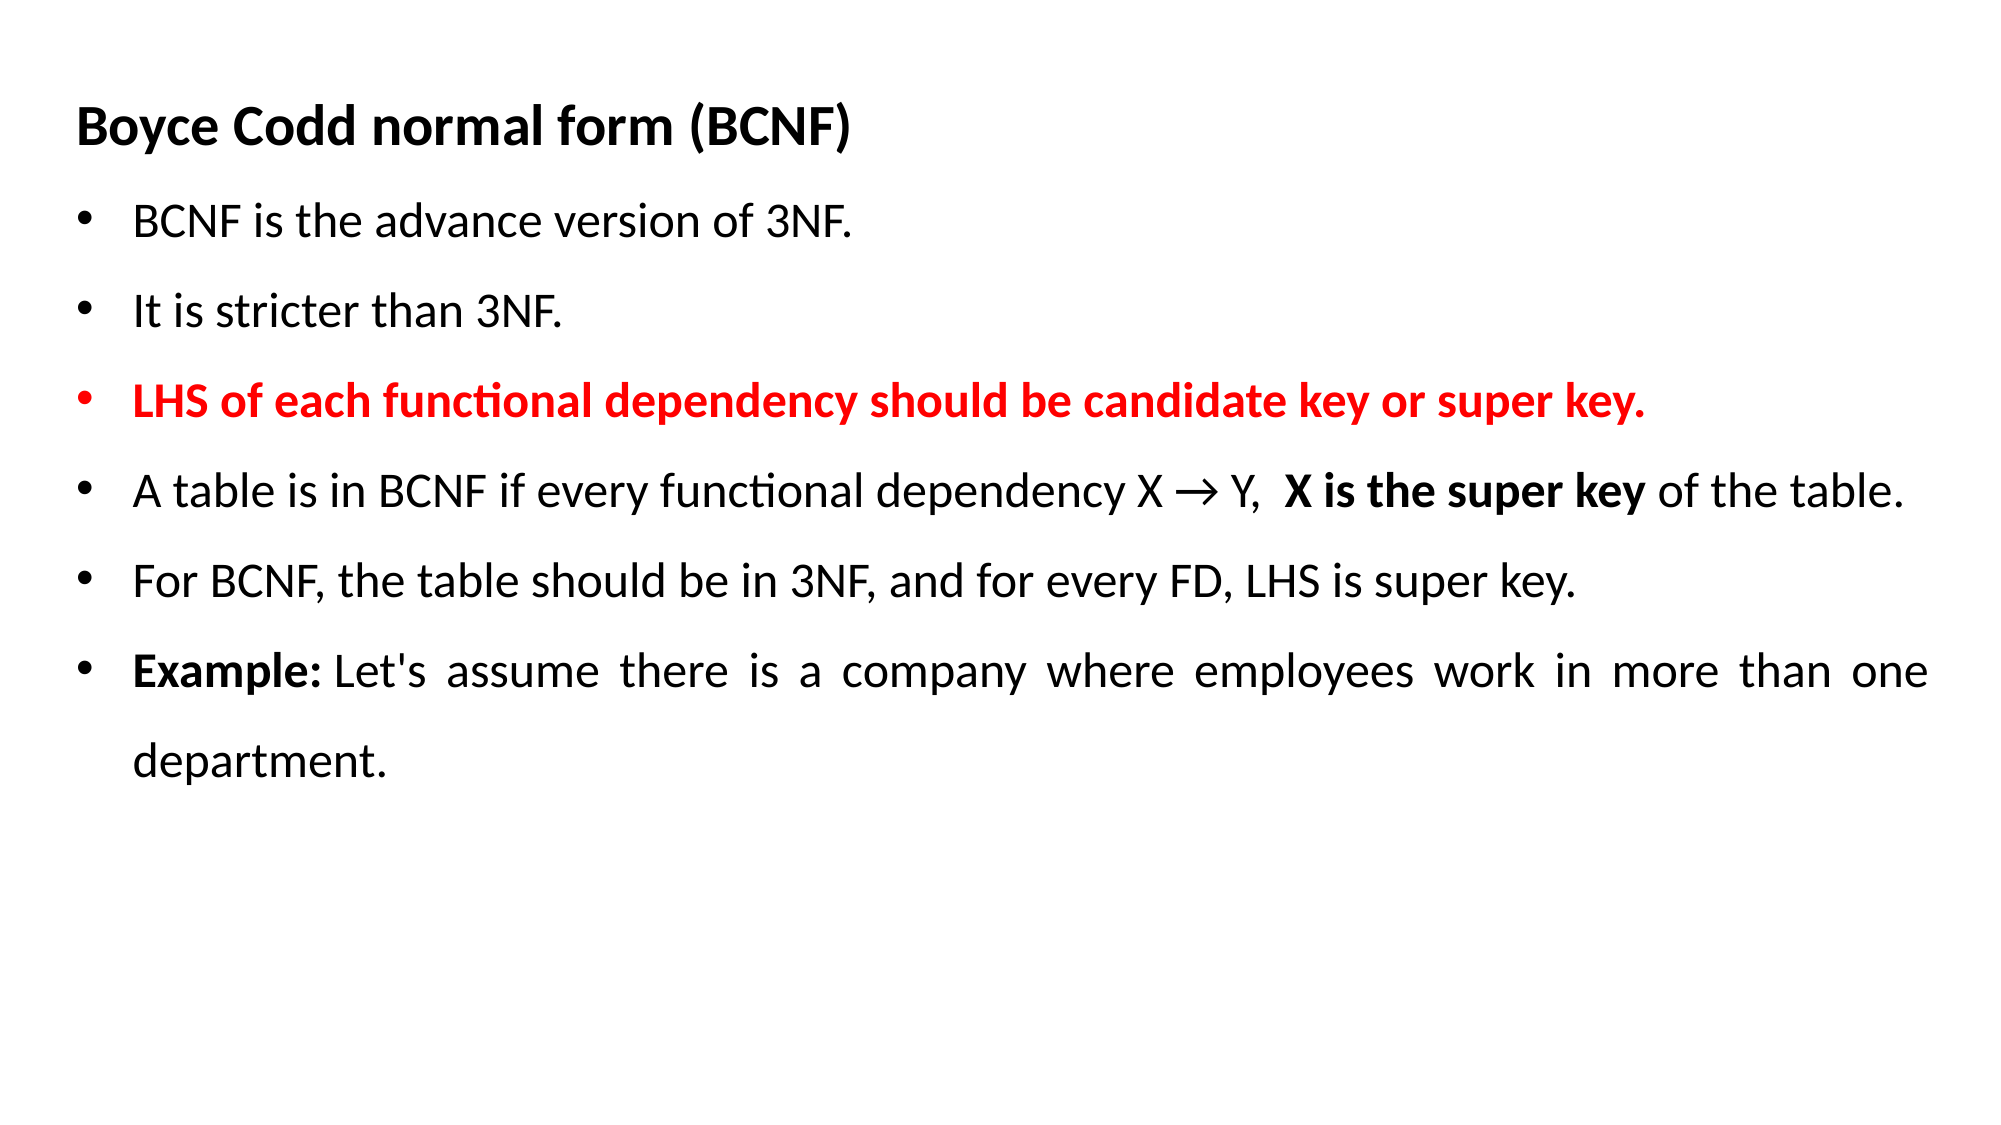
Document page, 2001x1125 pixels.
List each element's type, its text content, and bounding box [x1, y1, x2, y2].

text_box Boyce Codd normal form (BCNF) BCNF is the advance version of 3NF. It is stricter than 3NF. LHS of each functional dependency should be candidate key or super key. A table is in BCNF if every functional dependency X → Y, X is the super key of the table. For BCNF, the table should be in 3NF, and for every FD, LHS is super key. Example: Let's assume there is a company where employees work in more than one department. [61, 44, 1945, 795]
